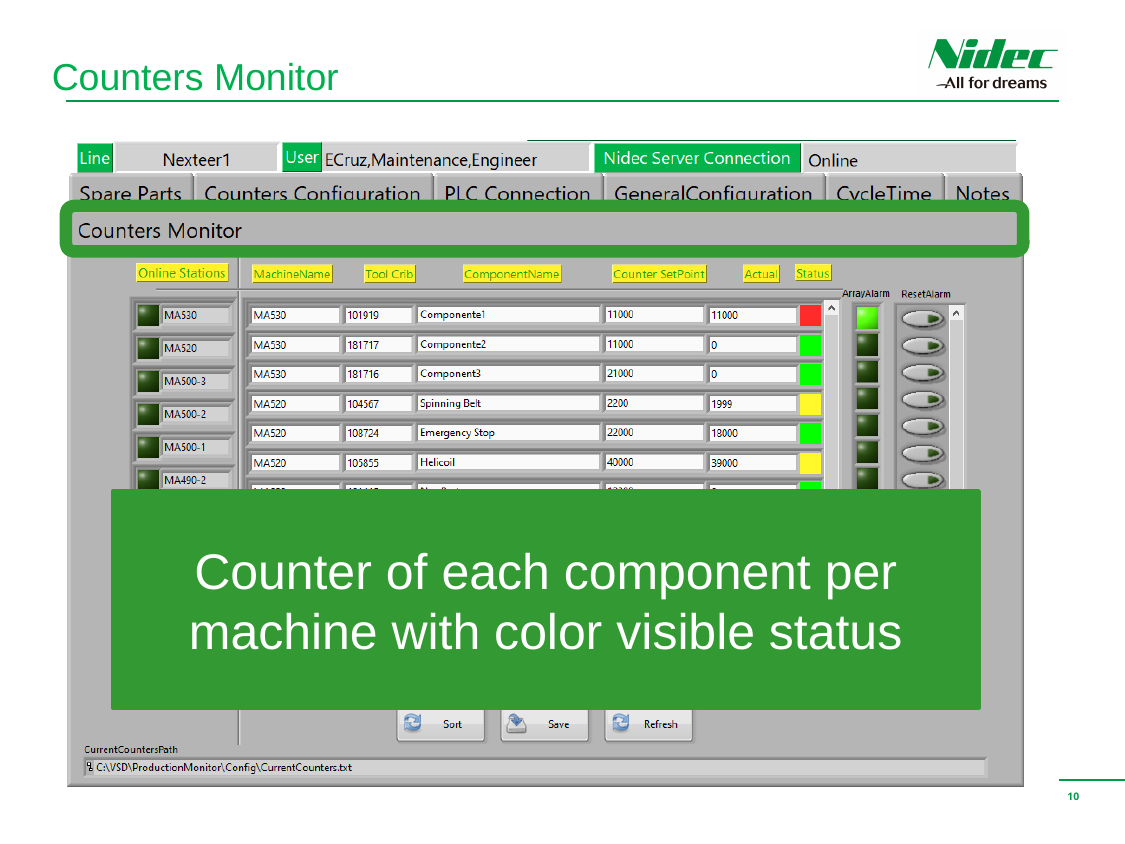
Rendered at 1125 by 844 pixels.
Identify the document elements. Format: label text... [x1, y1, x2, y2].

picture [65, 140, 1024, 790]
text_box Counters Monitor [37, 45, 979, 106]
